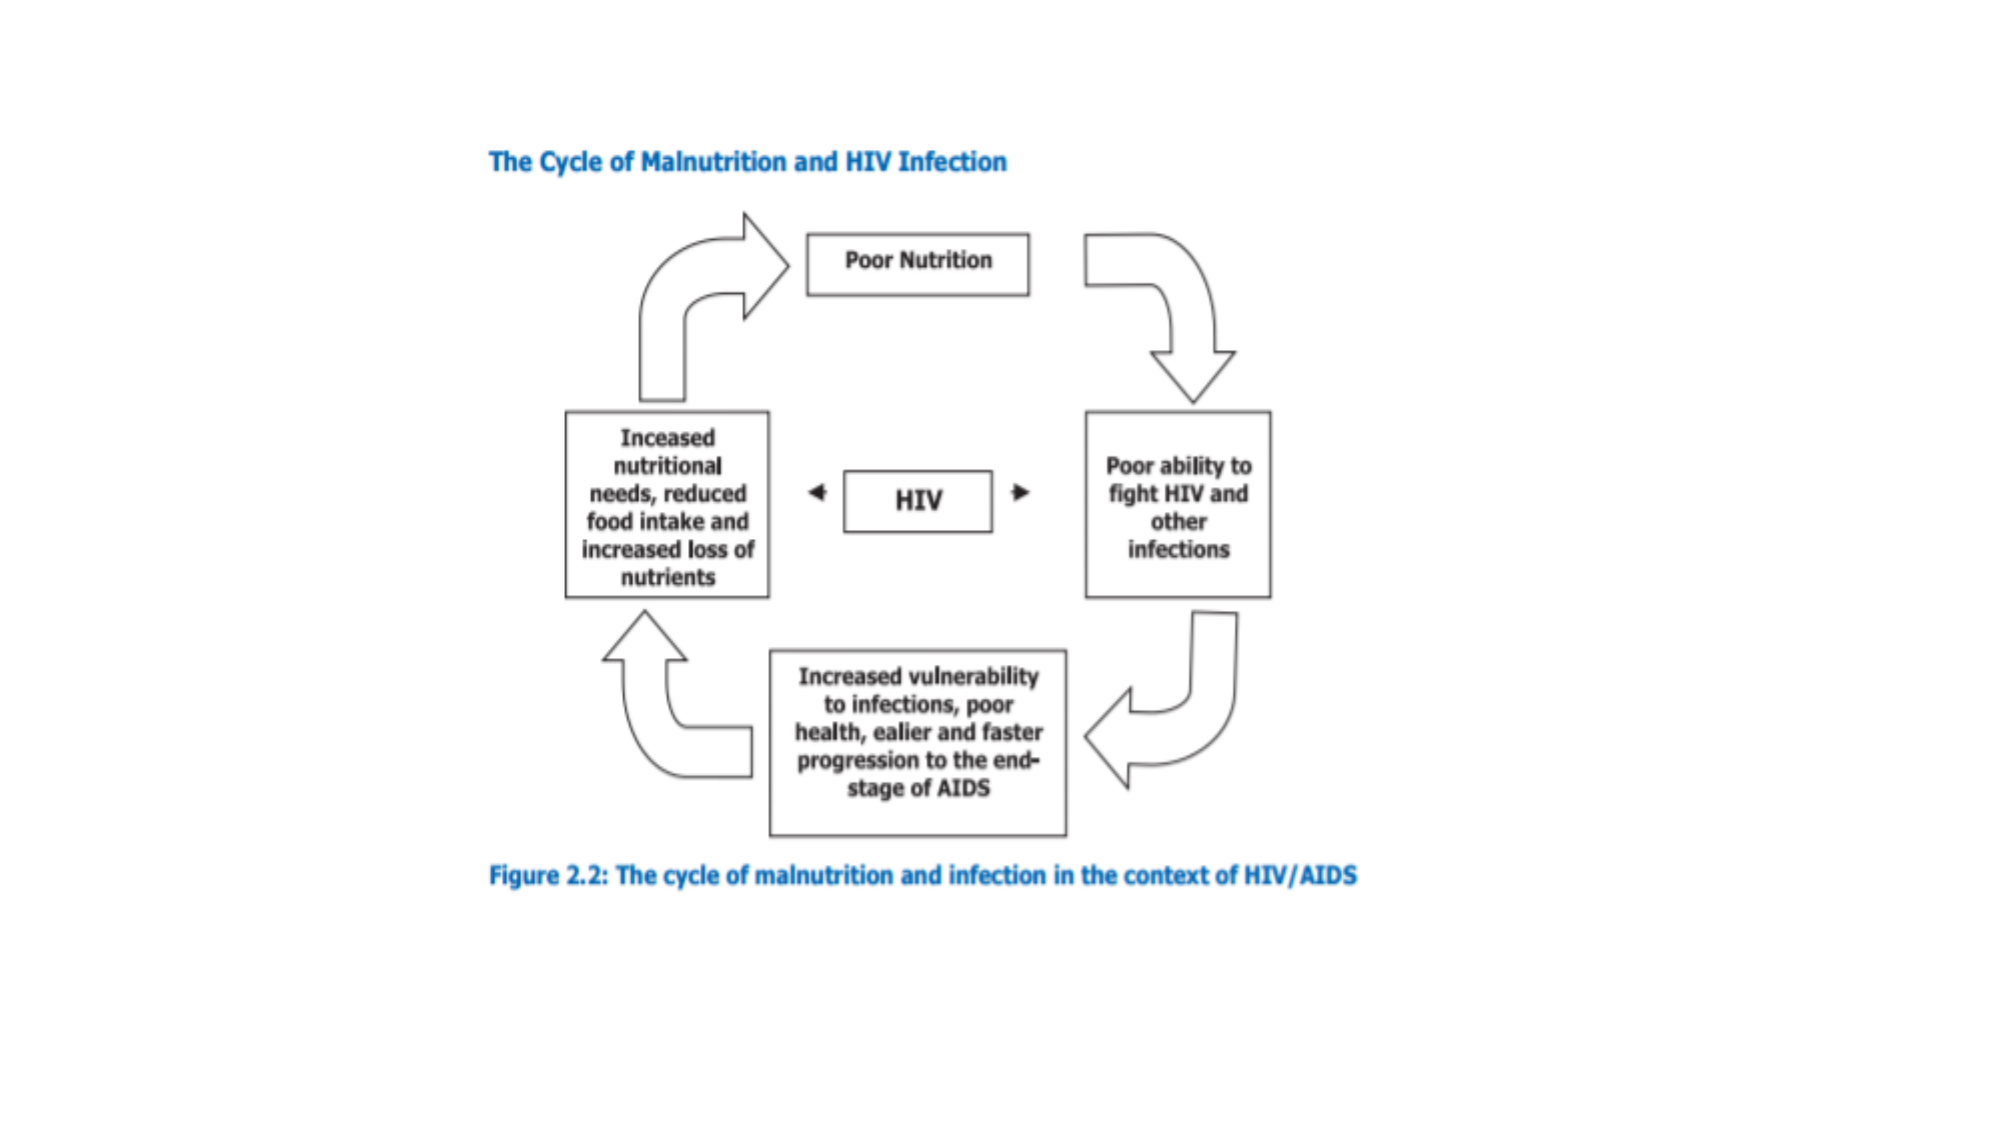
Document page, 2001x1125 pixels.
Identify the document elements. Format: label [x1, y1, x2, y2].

list [261, 122, 1580, 945]
